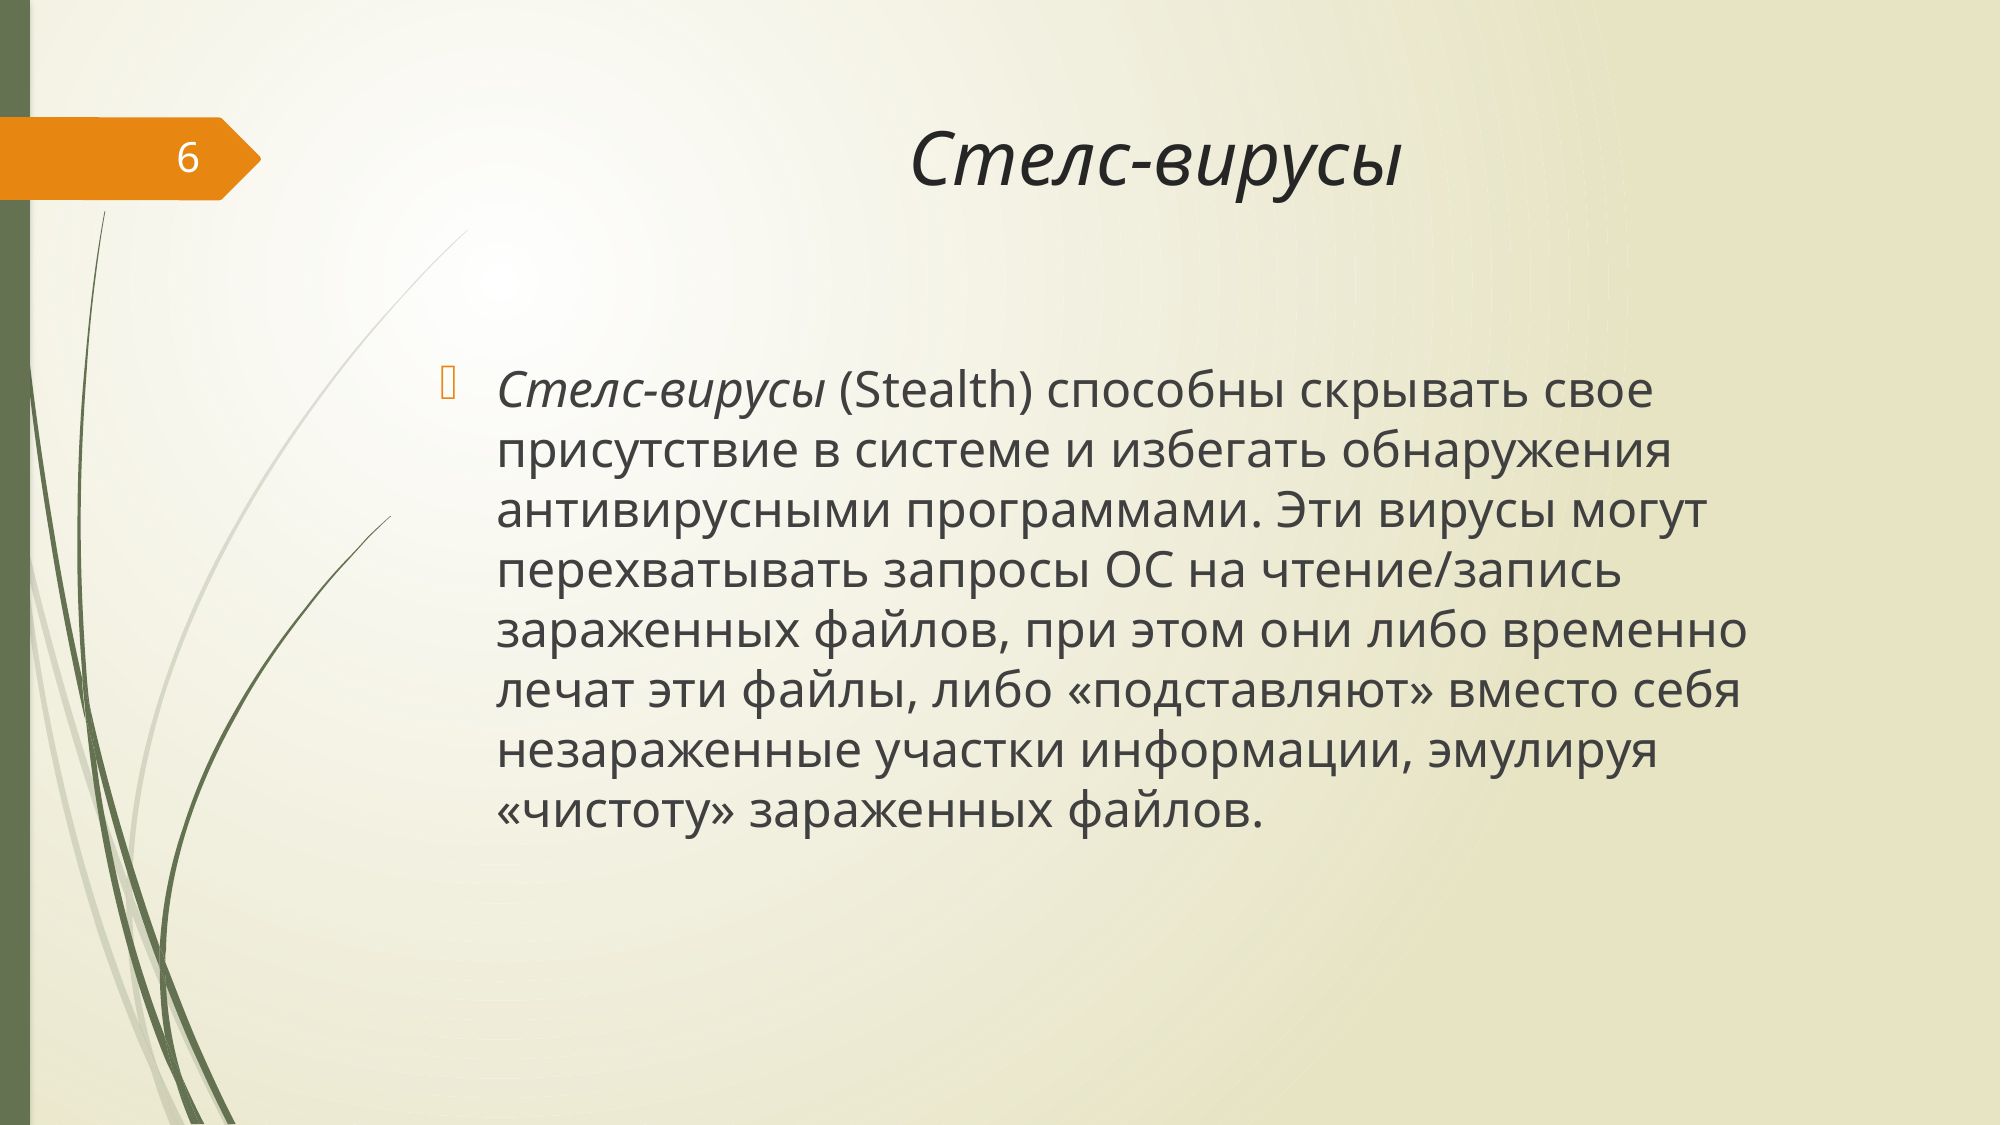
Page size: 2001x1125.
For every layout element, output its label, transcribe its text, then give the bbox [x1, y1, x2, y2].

title Стелс-вирусы [425, 102, 1888, 313]
list Стелс-вирусы (Stealth) способны скрывать свое присутствие в системе и избегать обнаружения антивирусными программами. Эти вирусы могут перехватывать запросы ОС на чтение/запись зараженных файлов, при этом они либо временно лечат эти файлы, либо «подставляют» вместо себя незараженные участки информации, эмулируя «чистоту» зараженных файлов. [424, 350, 1888, 970]
slide_number 6 [87, 129, 216, 190]
